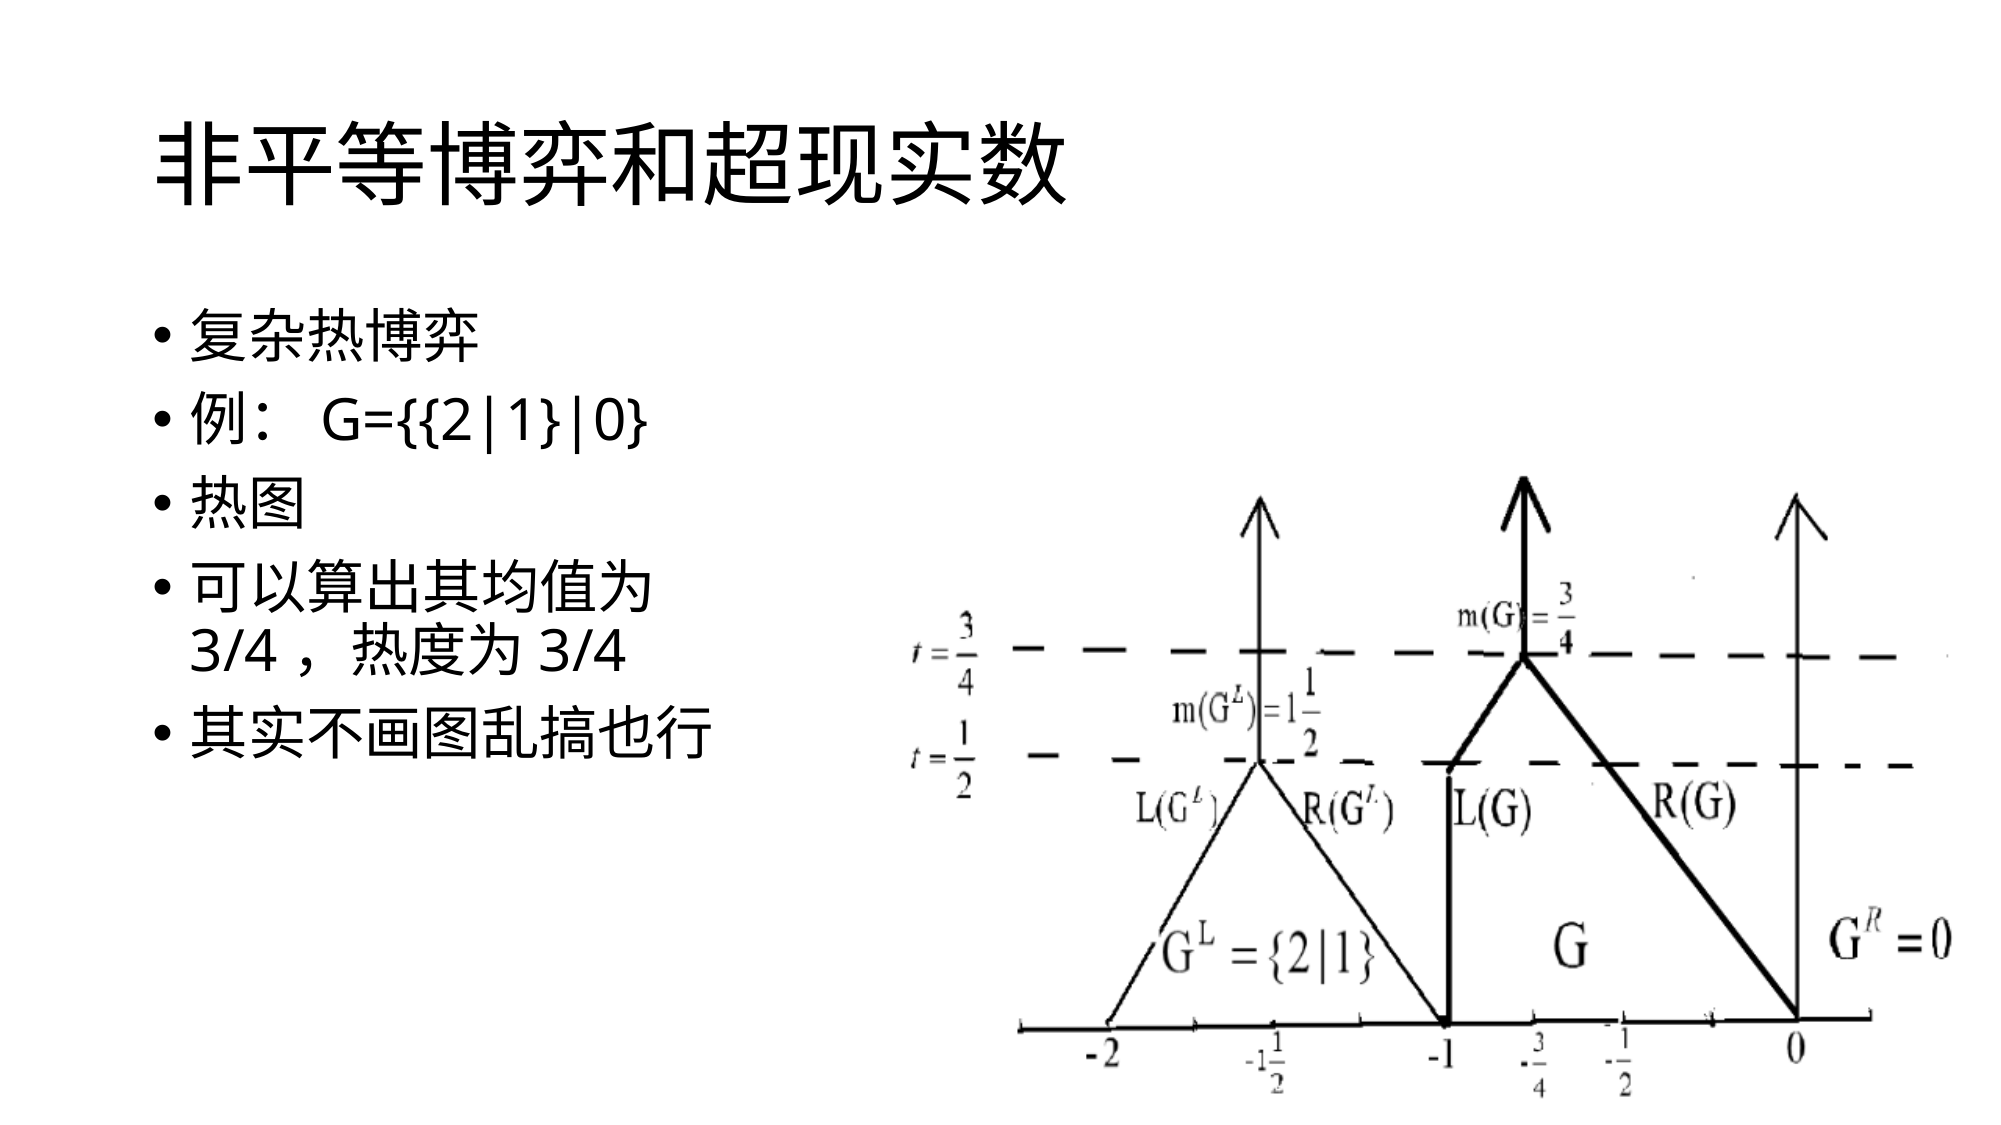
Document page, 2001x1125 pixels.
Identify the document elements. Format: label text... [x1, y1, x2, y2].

list 复杂热博弈 例：G={{2|1}|0} 热图 可以算出其均值为3/4，热度为3/4 其实不画图乱搞也行 [137, 299, 749, 1014]
title 非平等博弈和超现实数 [137, 59, 1863, 278]
picture [877, 441, 2000, 1125]
